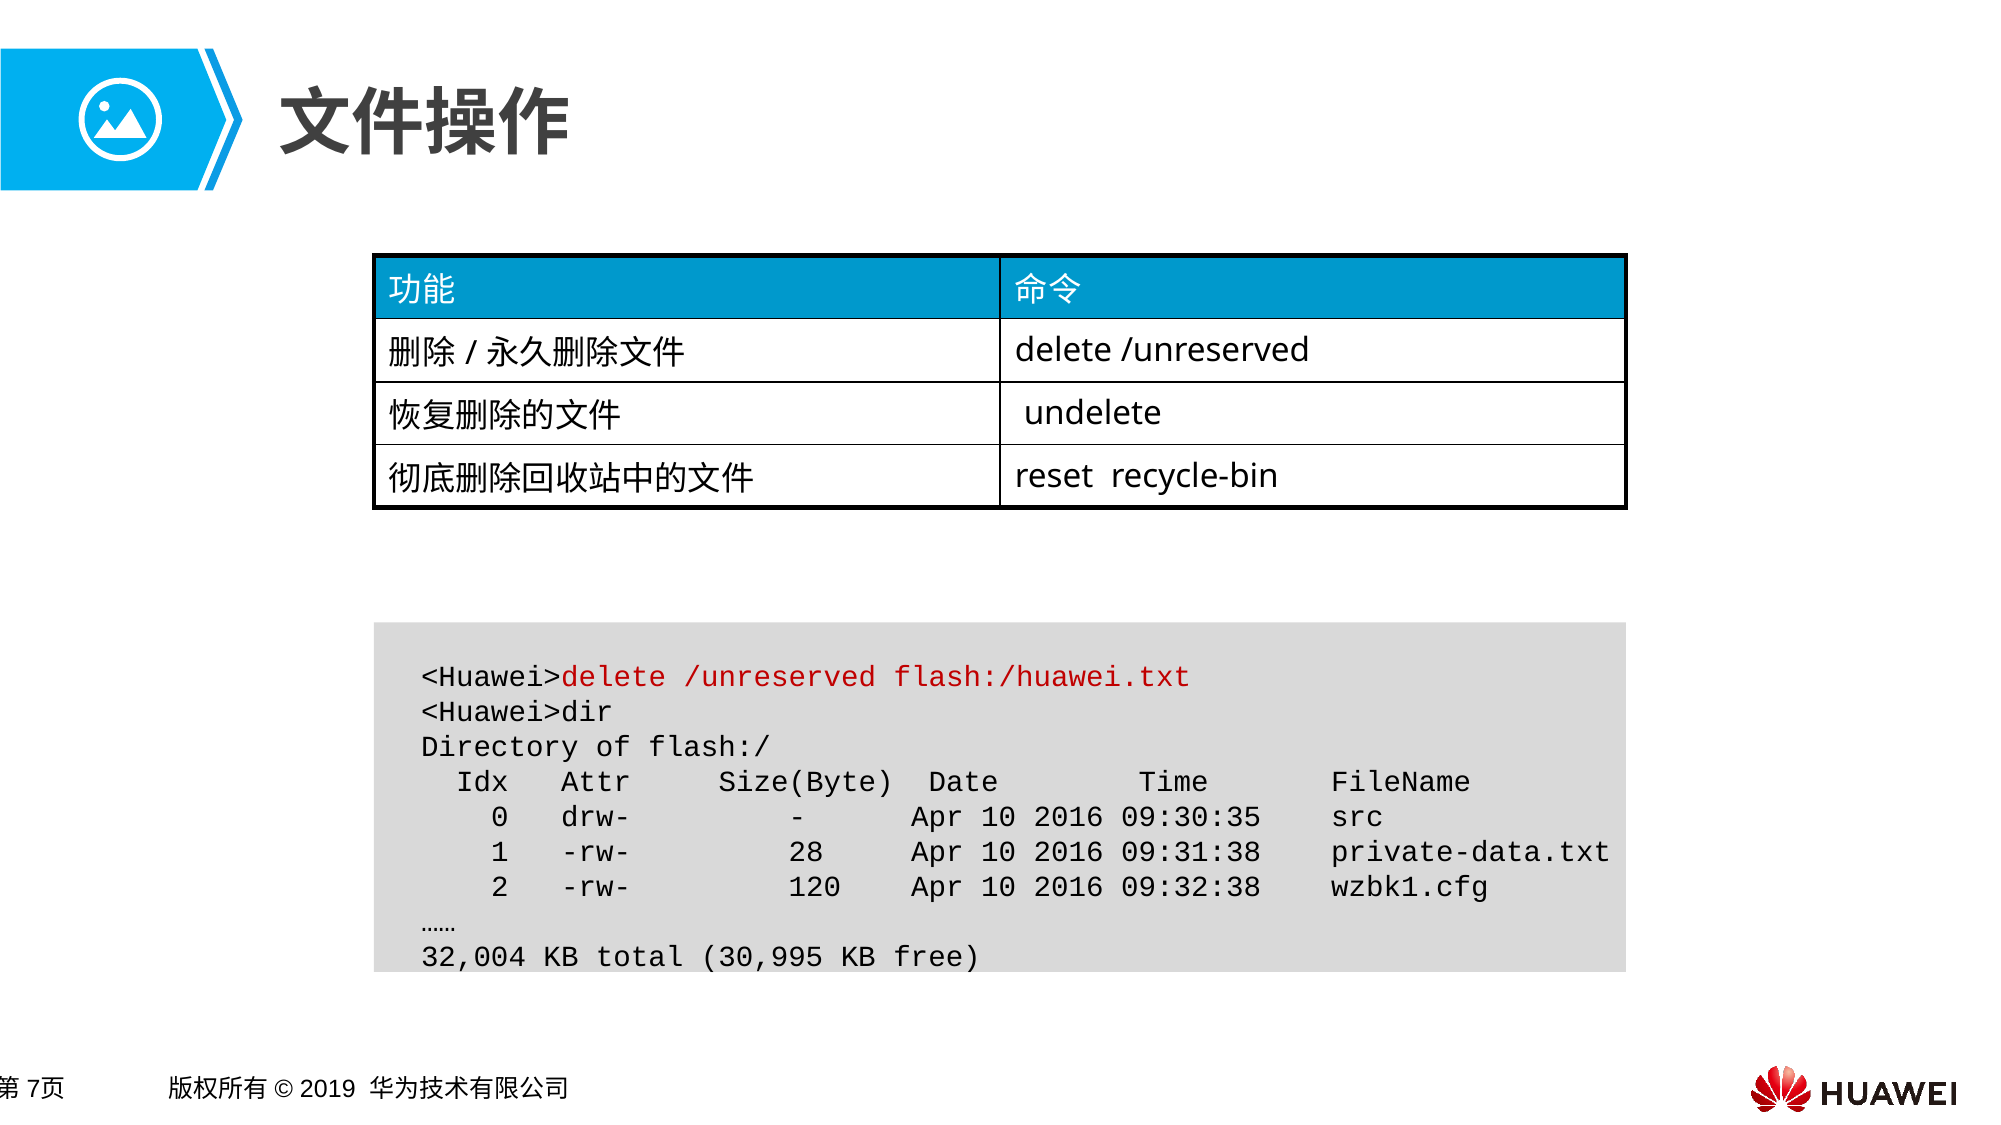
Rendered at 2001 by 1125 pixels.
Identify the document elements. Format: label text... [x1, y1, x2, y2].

table_header 命令 [1001, 258, 1624, 318]
table_cell undelete [1001, 383, 1624, 444]
title 文件操作 [261, 67, 1875, 173]
table_cell 彻底删除回收站中的文件 [376, 445, 999, 505]
text_box <Huawei>delete /unreserved flash:/huawei.txt <Huawei>dir Directory of flash:/ Idx Attr Size(Byte) Date Time FileName 0 drw- - Apr 10 2016 09:30:35 src 1 -rw- 28 Apr 10 2016 09:31:38 private-data.txt 2 -rw- 120 Apr 10 2016 09:32:38 wzbk1.cfg …… 32,004 KB total (30,995 KB free) [373, 622, 1626, 972]
table_cell delete /unreserved [1001, 319, 1624, 381]
table_cell reset recycle-bin [1001, 445, 1624, 505]
table_cell 恢复删除的文件 [376, 383, 999, 444]
table_header 功能 [376, 258, 999, 318]
picture [1751, 1066, 1956, 1112]
table_cell 删除/永久删除文件 [376, 319, 999, 381]
